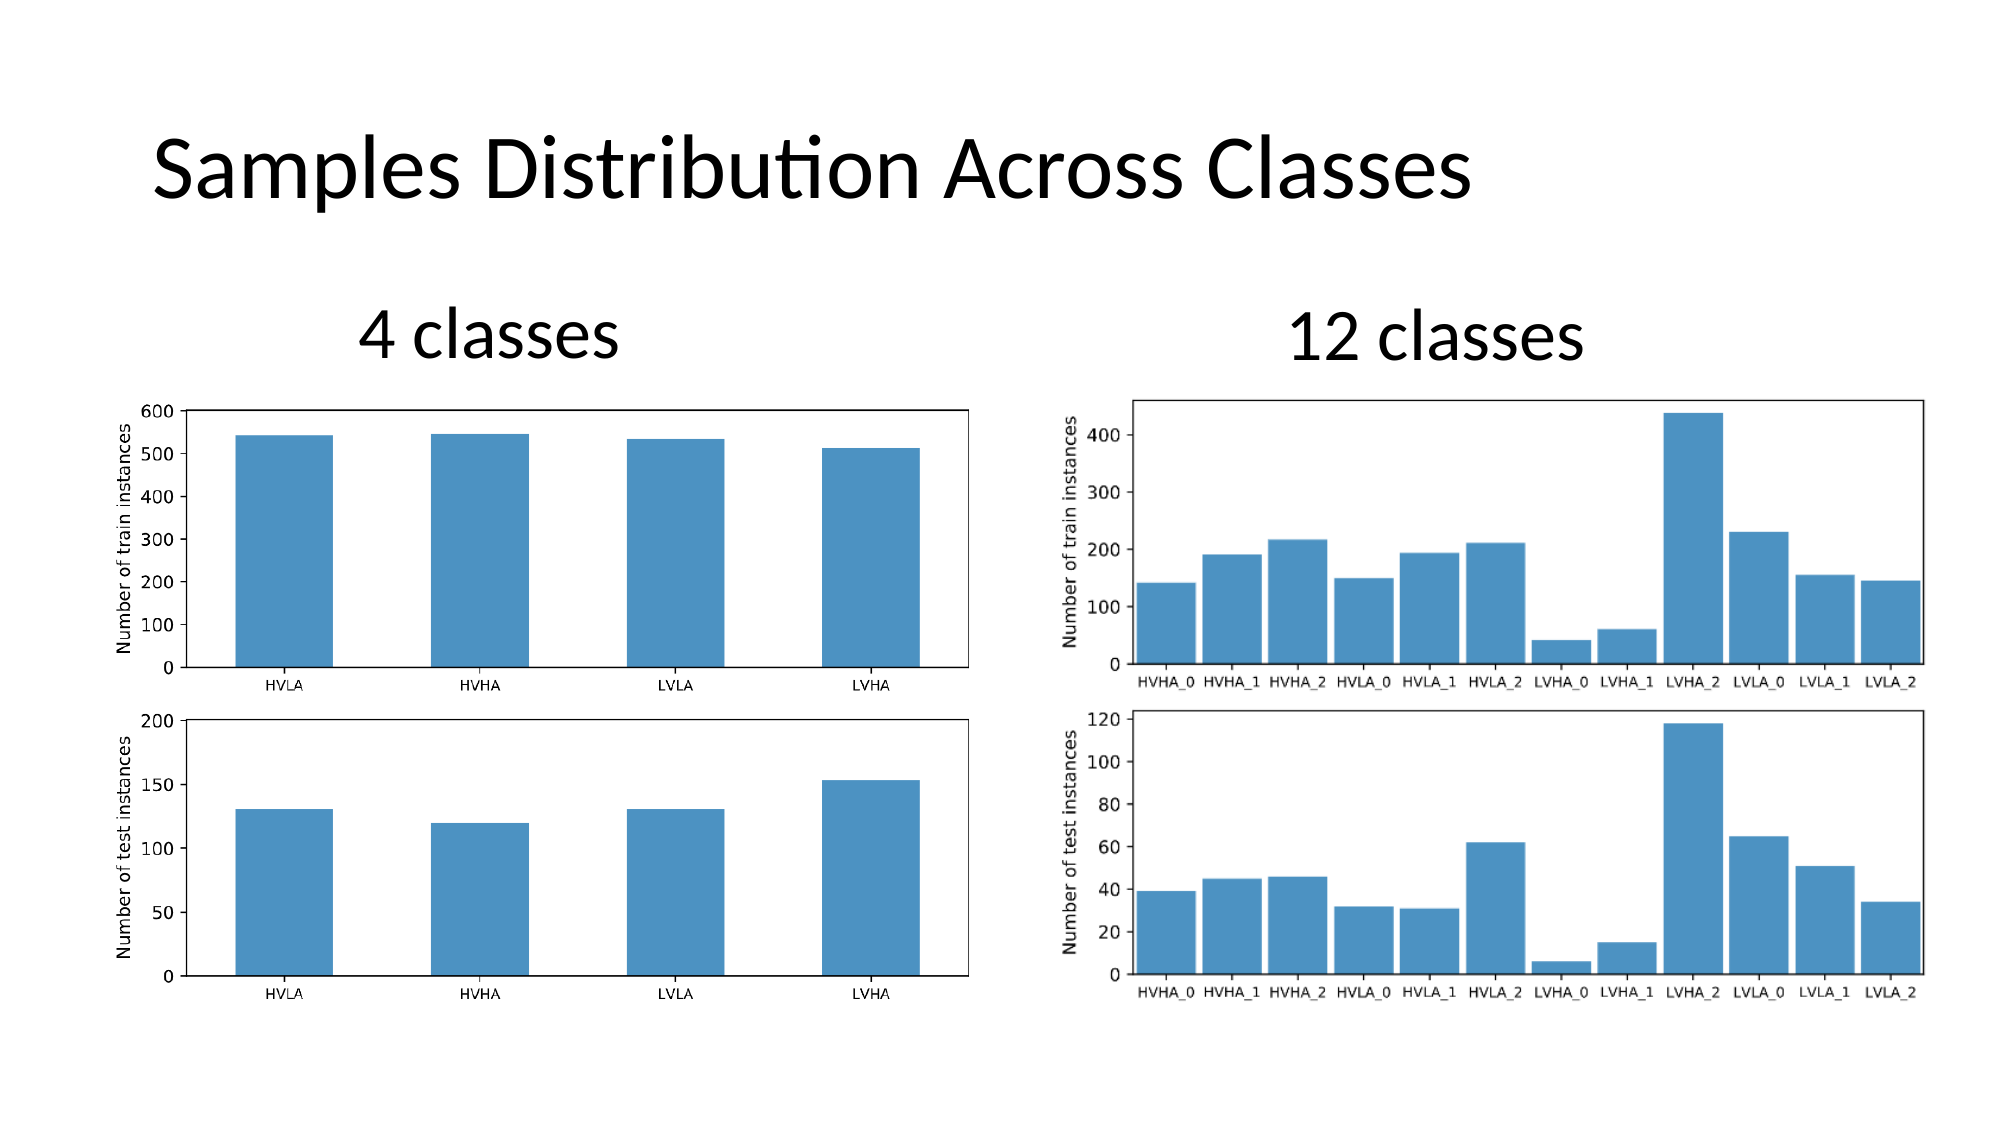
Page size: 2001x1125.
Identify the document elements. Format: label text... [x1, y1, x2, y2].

text_box 4 classes [343, 286, 748, 383]
picture [1054, 394, 1930, 1010]
title Samples Distribution Across Classes [137, 59, 1863, 278]
picture [102, 394, 976, 1010]
text_box 12 classes [1270, 288, 1675, 385]
